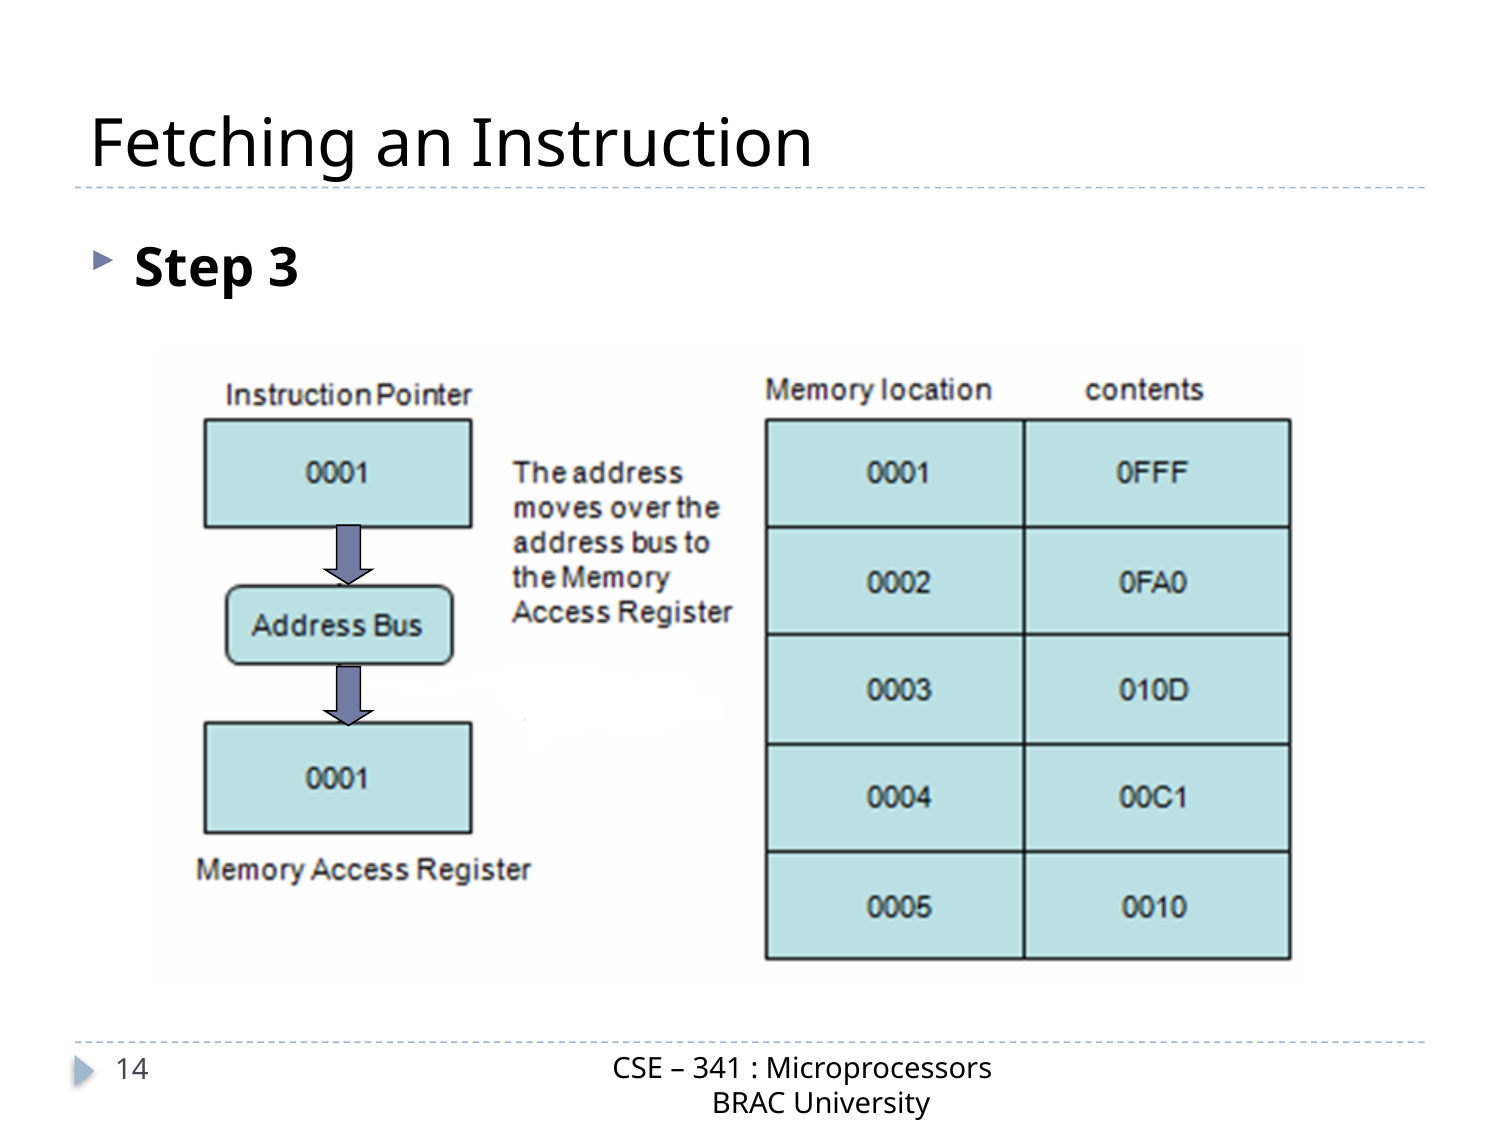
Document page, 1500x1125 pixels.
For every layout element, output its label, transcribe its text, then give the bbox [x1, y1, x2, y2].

slide_number 14 [100, 1042, 300, 1103]
footer CSE – 341 : Microprocessors BRAC University [300, 1042, 1313, 1103]
picture [135, 323, 1329, 997]
title Fetching an Instruction [75, 24, 1425, 188]
list Step 3 [75, 224, 1300, 1025]
